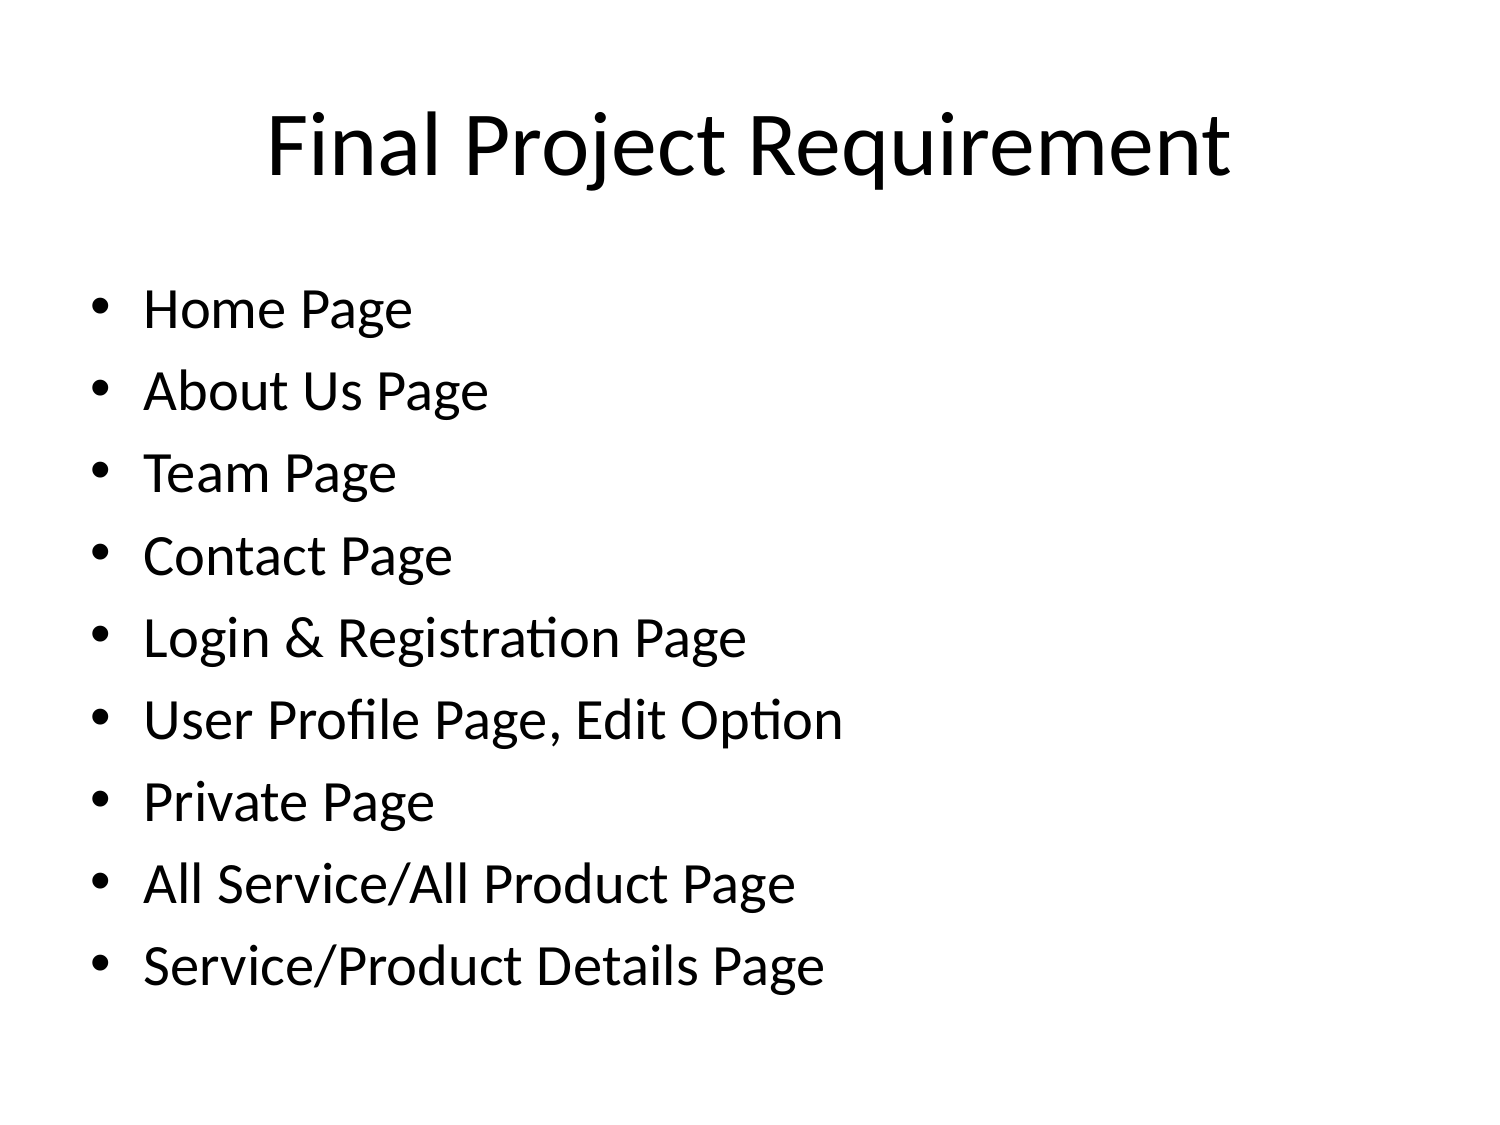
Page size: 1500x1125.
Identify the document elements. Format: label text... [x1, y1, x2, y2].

title Final Project Requirement [75, 45, 1425, 233]
list Home Page About Us Page Team Page Contact Page Login & Registration Page User Profile Page, Edit Option Private Page All Service/All Product Page Service/Product Details Page [75, 262, 1425, 1005]
